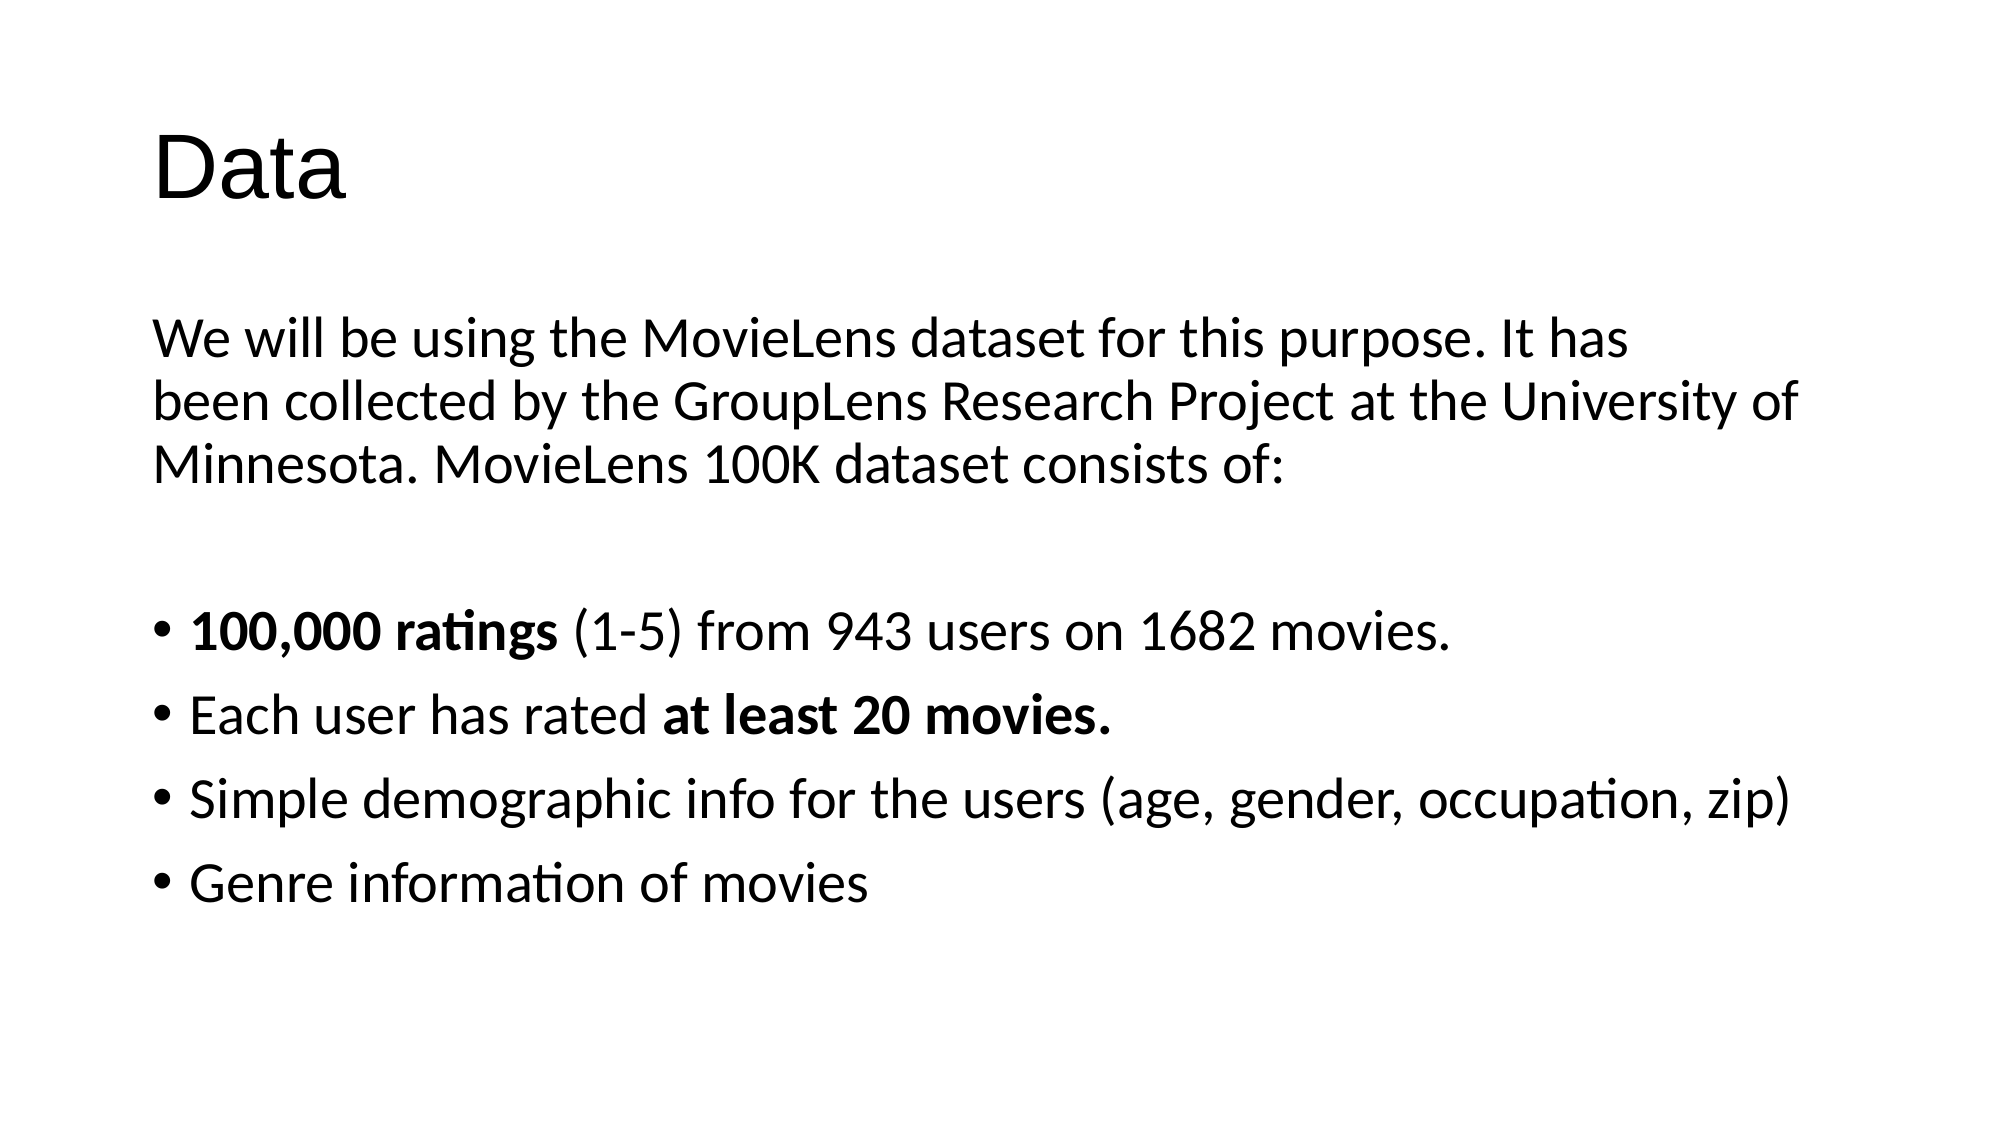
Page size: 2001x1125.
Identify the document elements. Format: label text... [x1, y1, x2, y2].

list We will be using the MovieLens dataset for this purpose. It has been collected by the GroupLens Research Project at the University of Minnesota. MovieLens 100K dataset consists of: 100,000 ratings (1-5) from 943 users on 1682 movies. Each user has rated at least 20 movies. Simple demographic info for the users (age, gender, occupation, zip) Genre information of movies [137, 299, 1863, 1014]
title Data [137, 59, 1863, 278]
